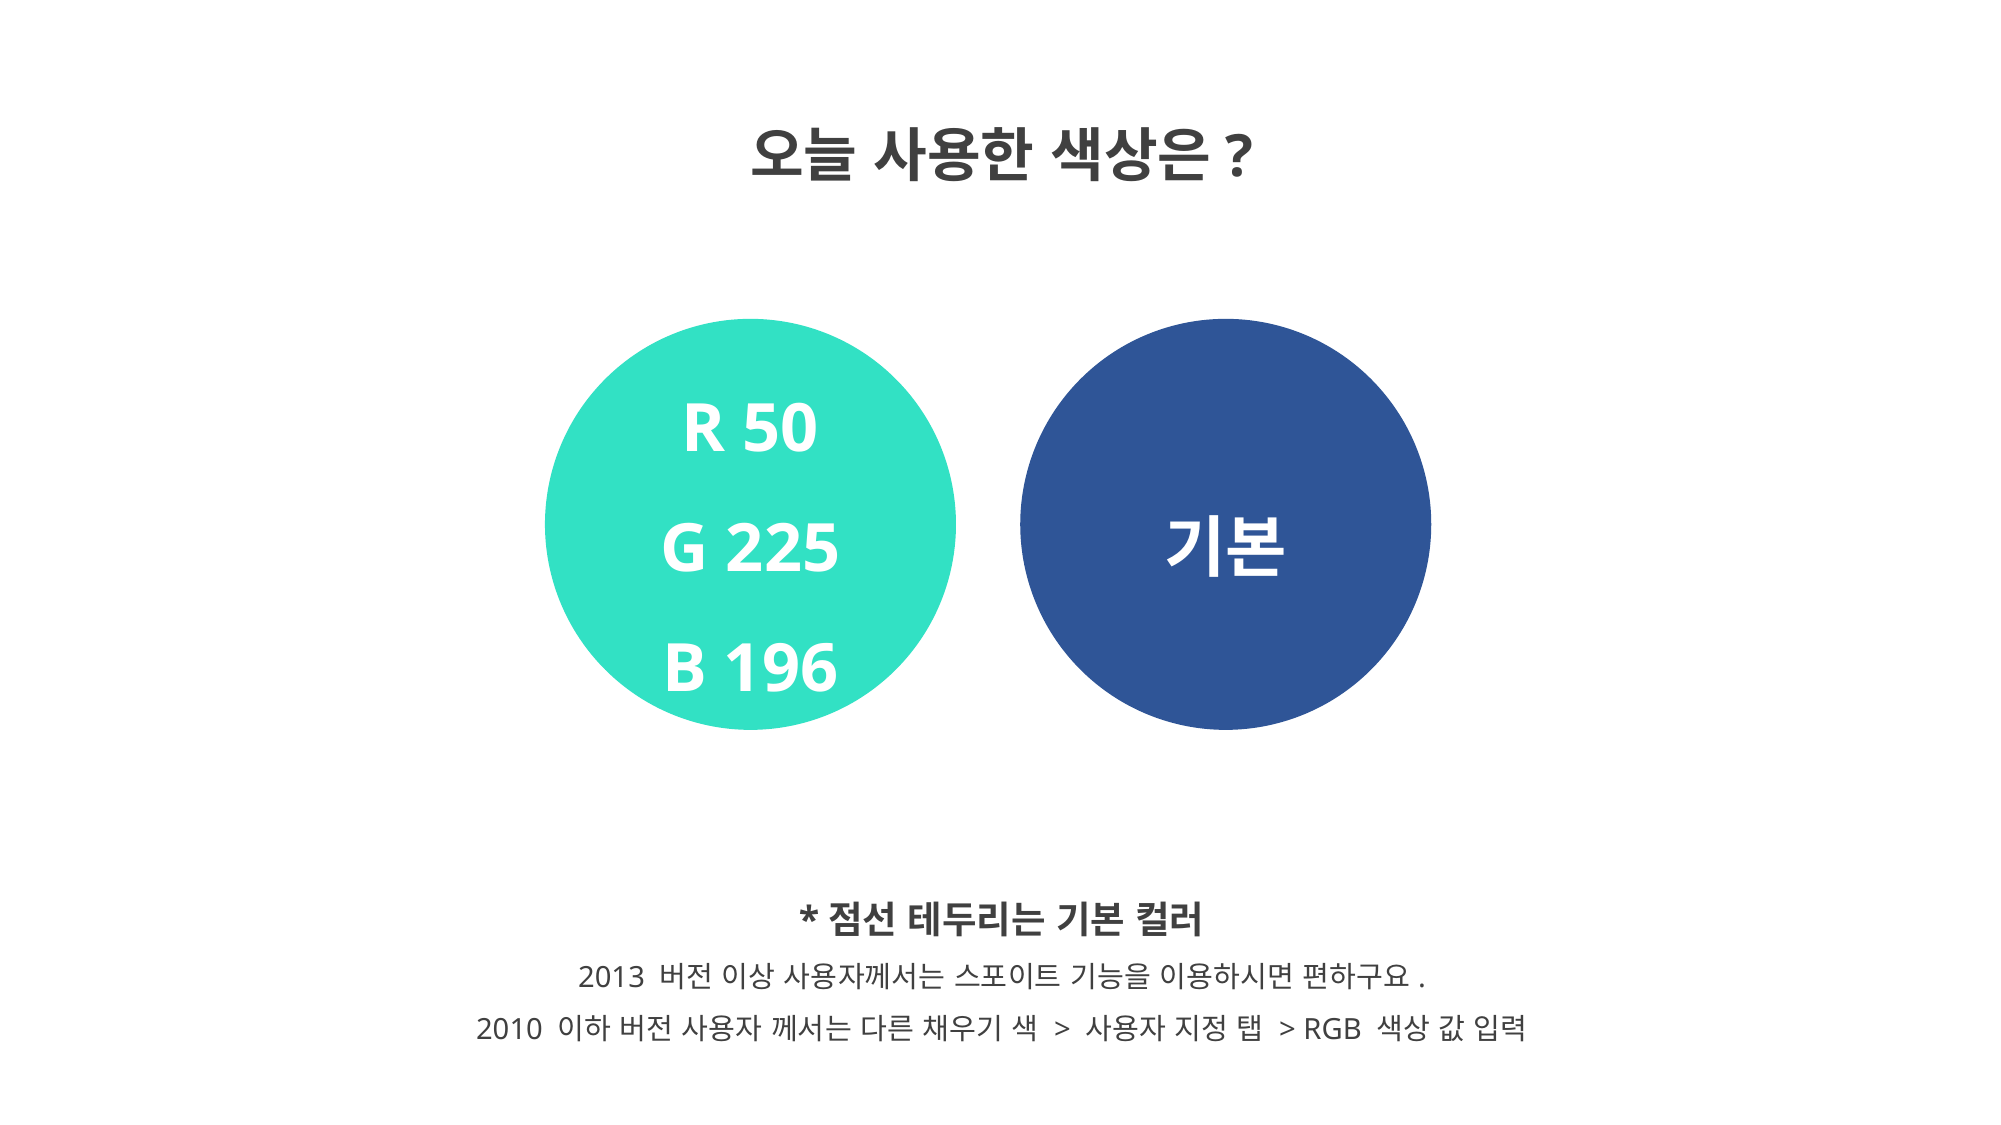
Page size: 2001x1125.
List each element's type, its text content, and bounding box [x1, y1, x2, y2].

text_box *점선 테두리는 기본 컬러 2013 버전 이상 사용자께서는 스포이트 기능을 이용하시면 편하구요. 2010 이하 버전 사용자 께서는 다른 채우기 색 > 사용자 지정 탭 > RGB 색상 값 입력 [402, 865, 1601, 1053]
text_box 기본 [1019, 317, 1433, 731]
text_box 오늘 사용한 색상은? [654, 75, 1350, 196]
text_box R 50 G 225 B 196 [543, 317, 958, 731]
